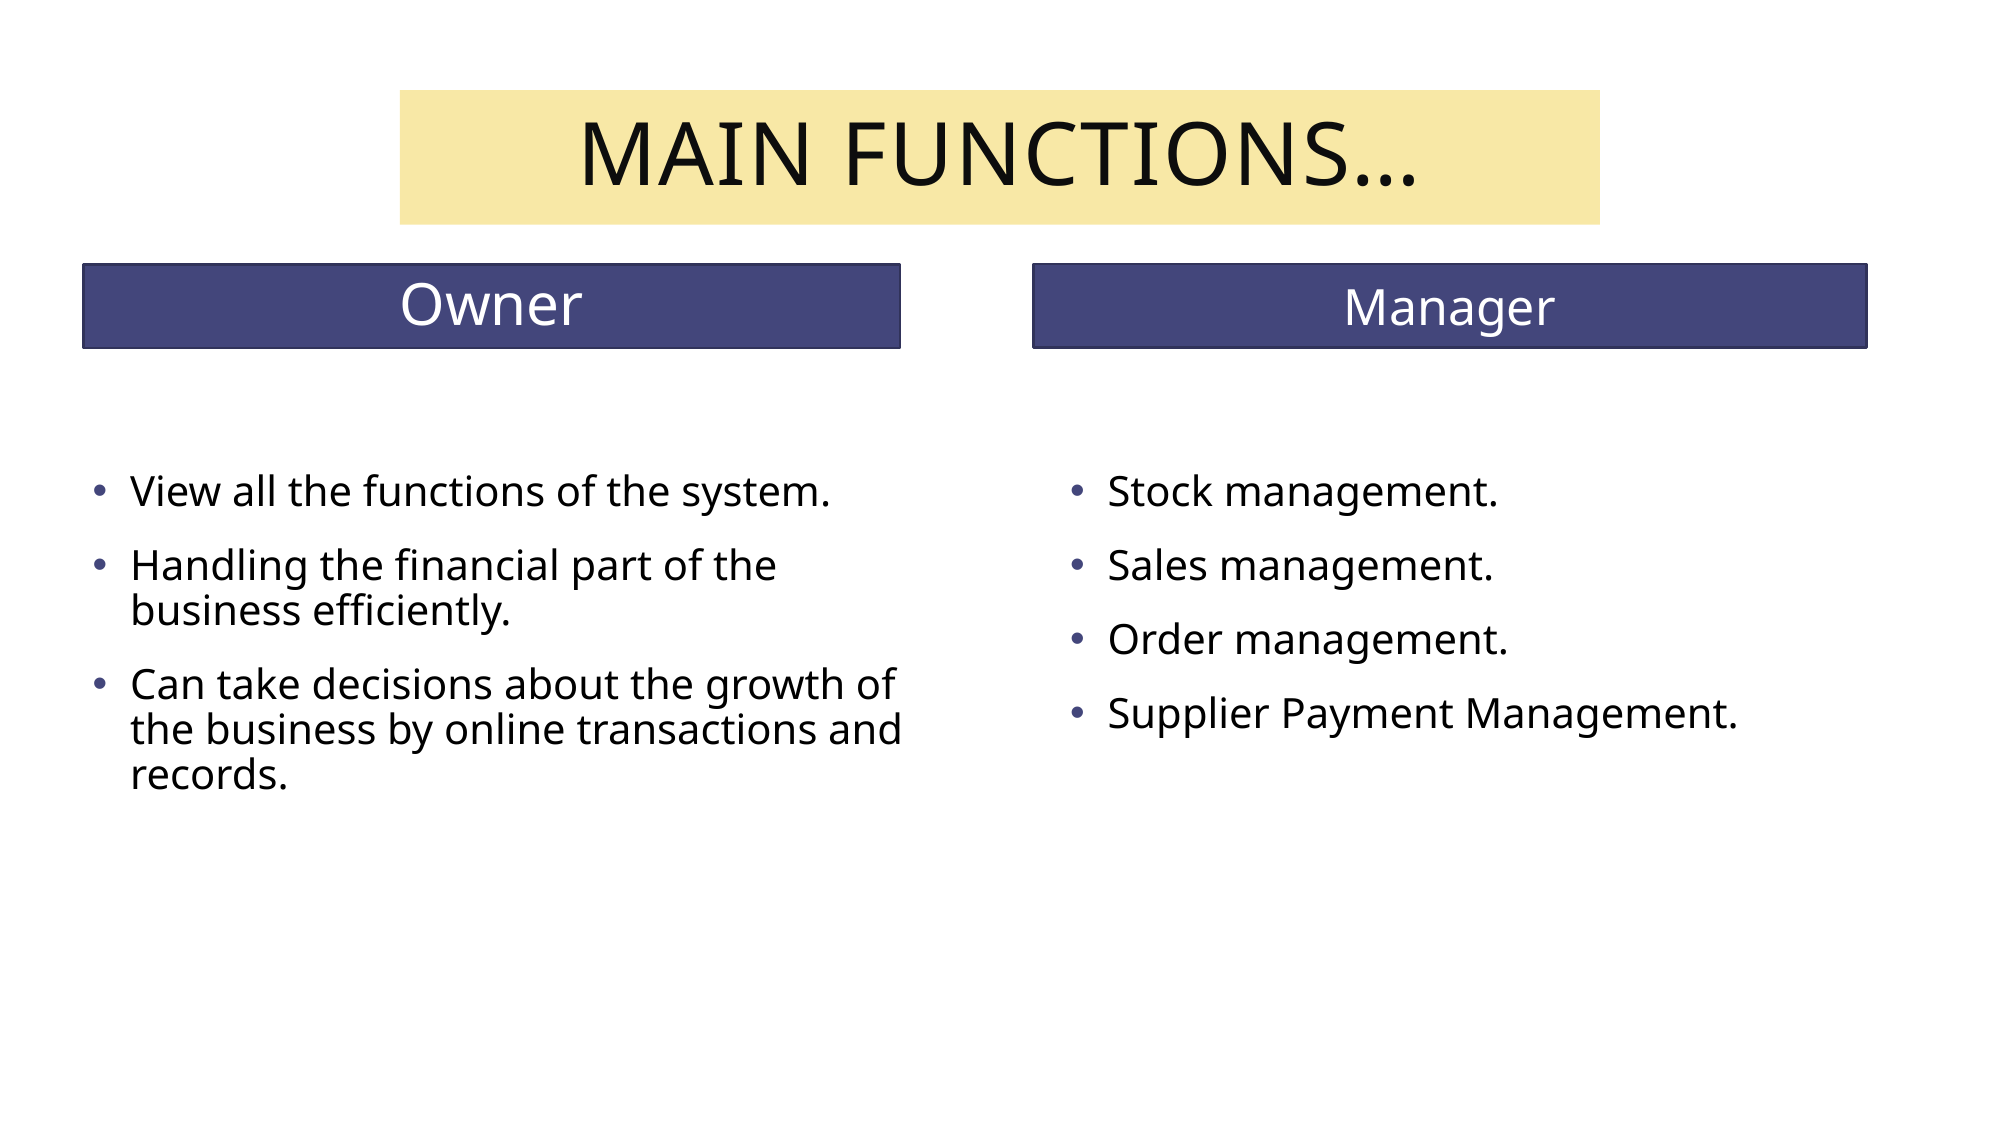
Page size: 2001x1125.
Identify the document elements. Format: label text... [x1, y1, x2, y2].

list View all the functions of the system. Handling the financial part of the business efficiently. Can take decisions about the growth of the business by online transactions and records. [85, 462, 957, 969]
title Main functions… [399, 90, 1600, 225]
list Stock management. Sales management. Order management. Supplier Payment Management. [1062, 462, 1938, 969]
text_box Manager [1032, 263, 1868, 349]
text_box Owner [82, 263, 901, 349]
